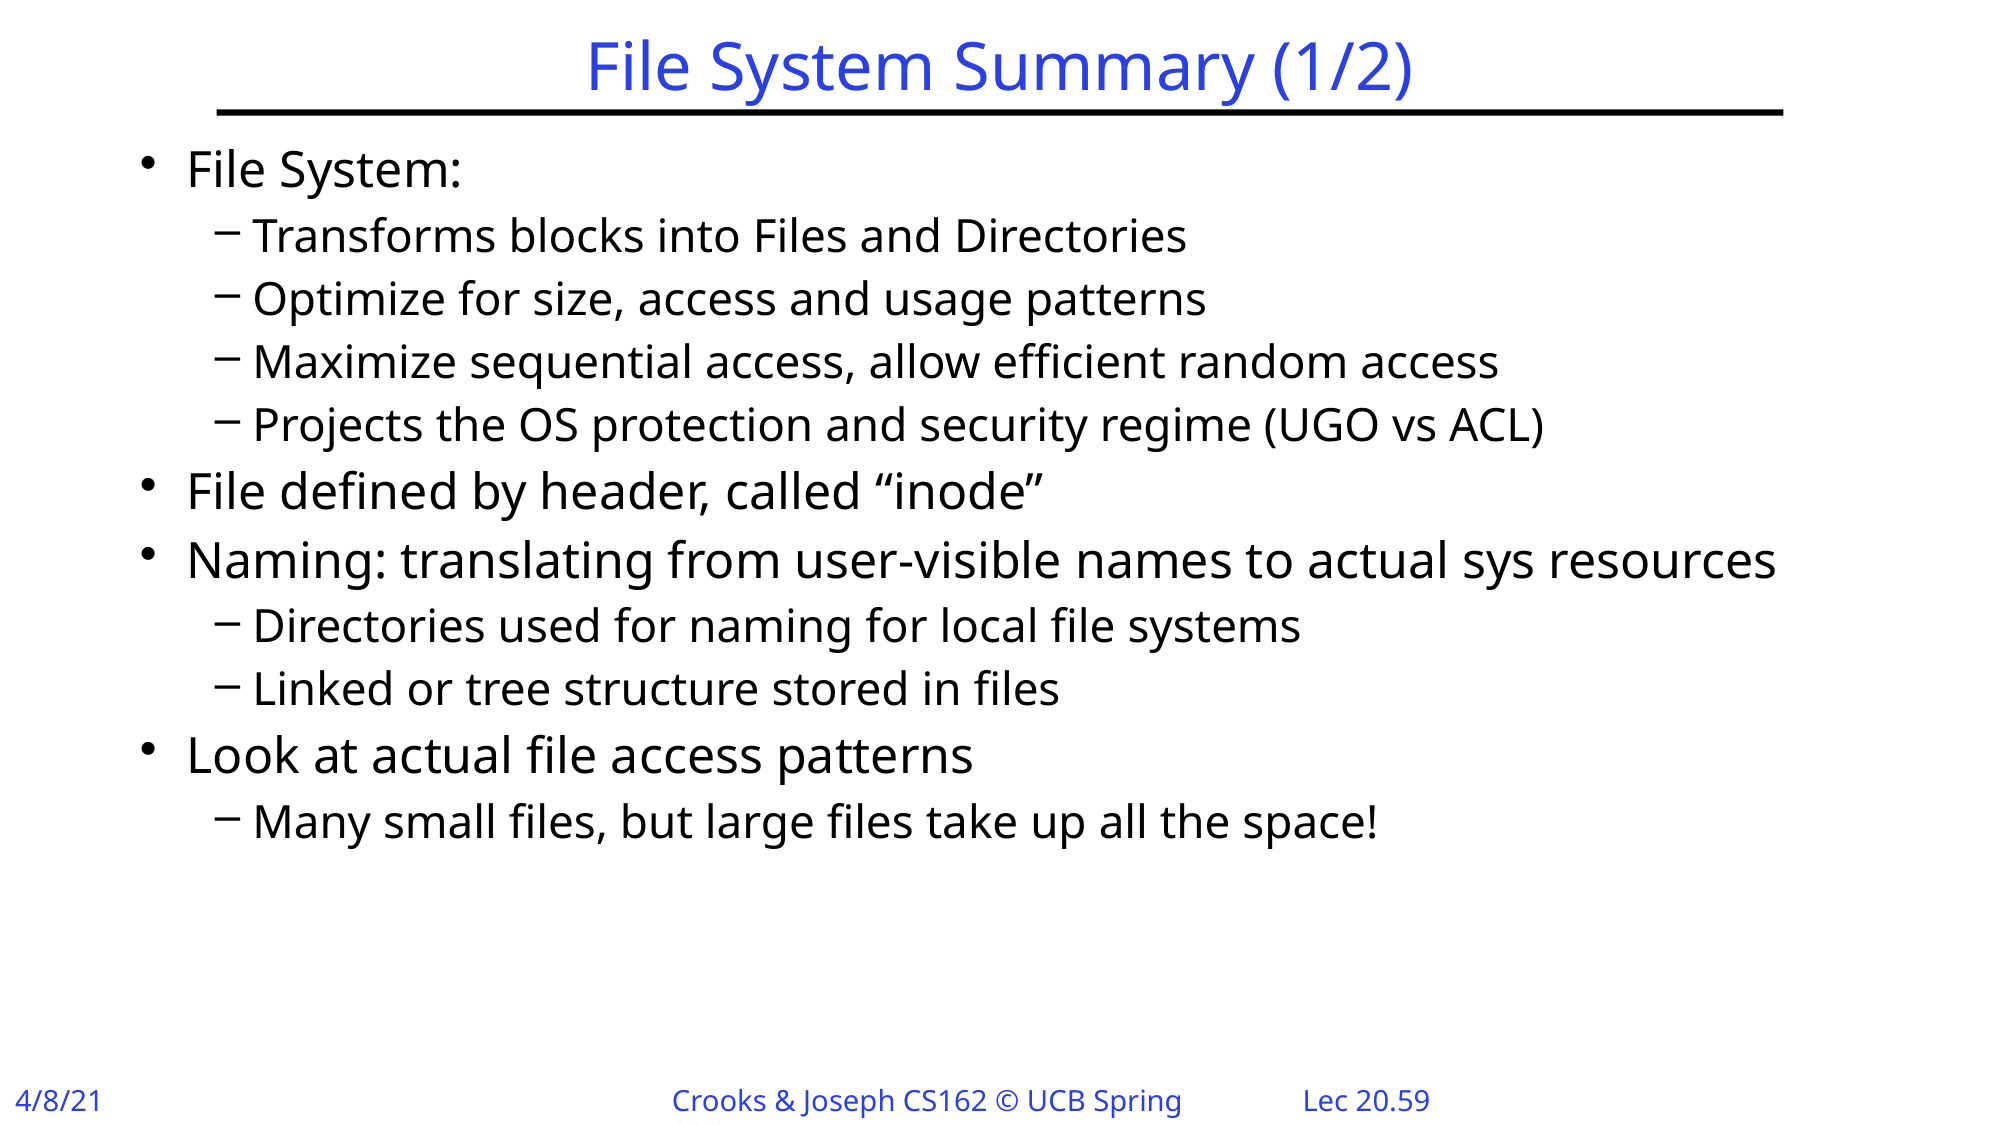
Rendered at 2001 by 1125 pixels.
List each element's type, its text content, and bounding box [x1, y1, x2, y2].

title File System Summary (1/2) [216, 24, 1784, 113]
list File System: Transforms blocks into Files and Directories Optimize for size, access and usage patterns Maximize sequential access, allow efficient random access Projects the OS protection and security regime (UGO vs ACL) File defined by header, called “inode” Naming: translating from user-visible names to actual sys resources Directories used for naming for local file systems Linked or tree structure stored in files Look at actual file access patterns Many small files, but large files take up all the space! [125, 137, 1850, 1013]
